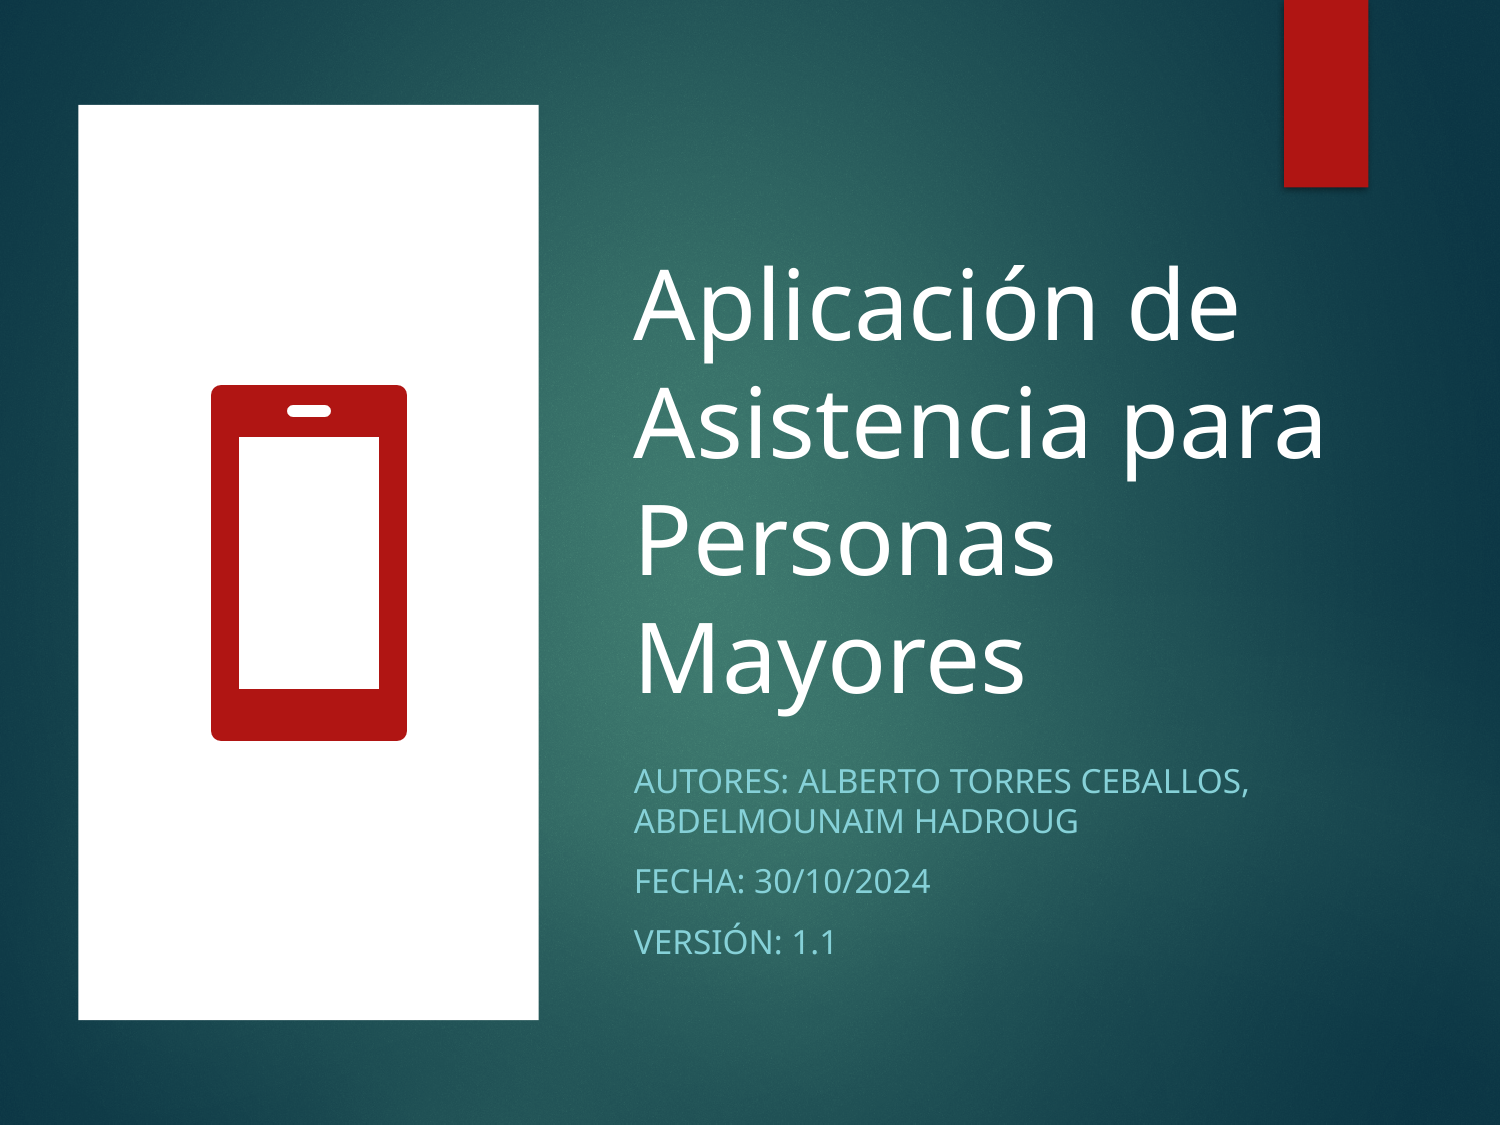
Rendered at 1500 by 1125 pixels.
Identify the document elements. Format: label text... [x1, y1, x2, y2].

title Aplicación de Asistencia para Personas Mayores [618, 217, 1421, 721]
picture [117, 371, 500, 754]
text_box [0, 0, 1500, 1125]
text_box [78, 104, 539, 1021]
text_box [1284, 0, 1369, 188]
subtitle AUTORES: ALBERTO TORRES CEBALLOS, ABDELMOUNAIM HADROUG FECHA: 30/10/2024 VERSIÓN: 1.1 [618, 752, 1421, 1019]
